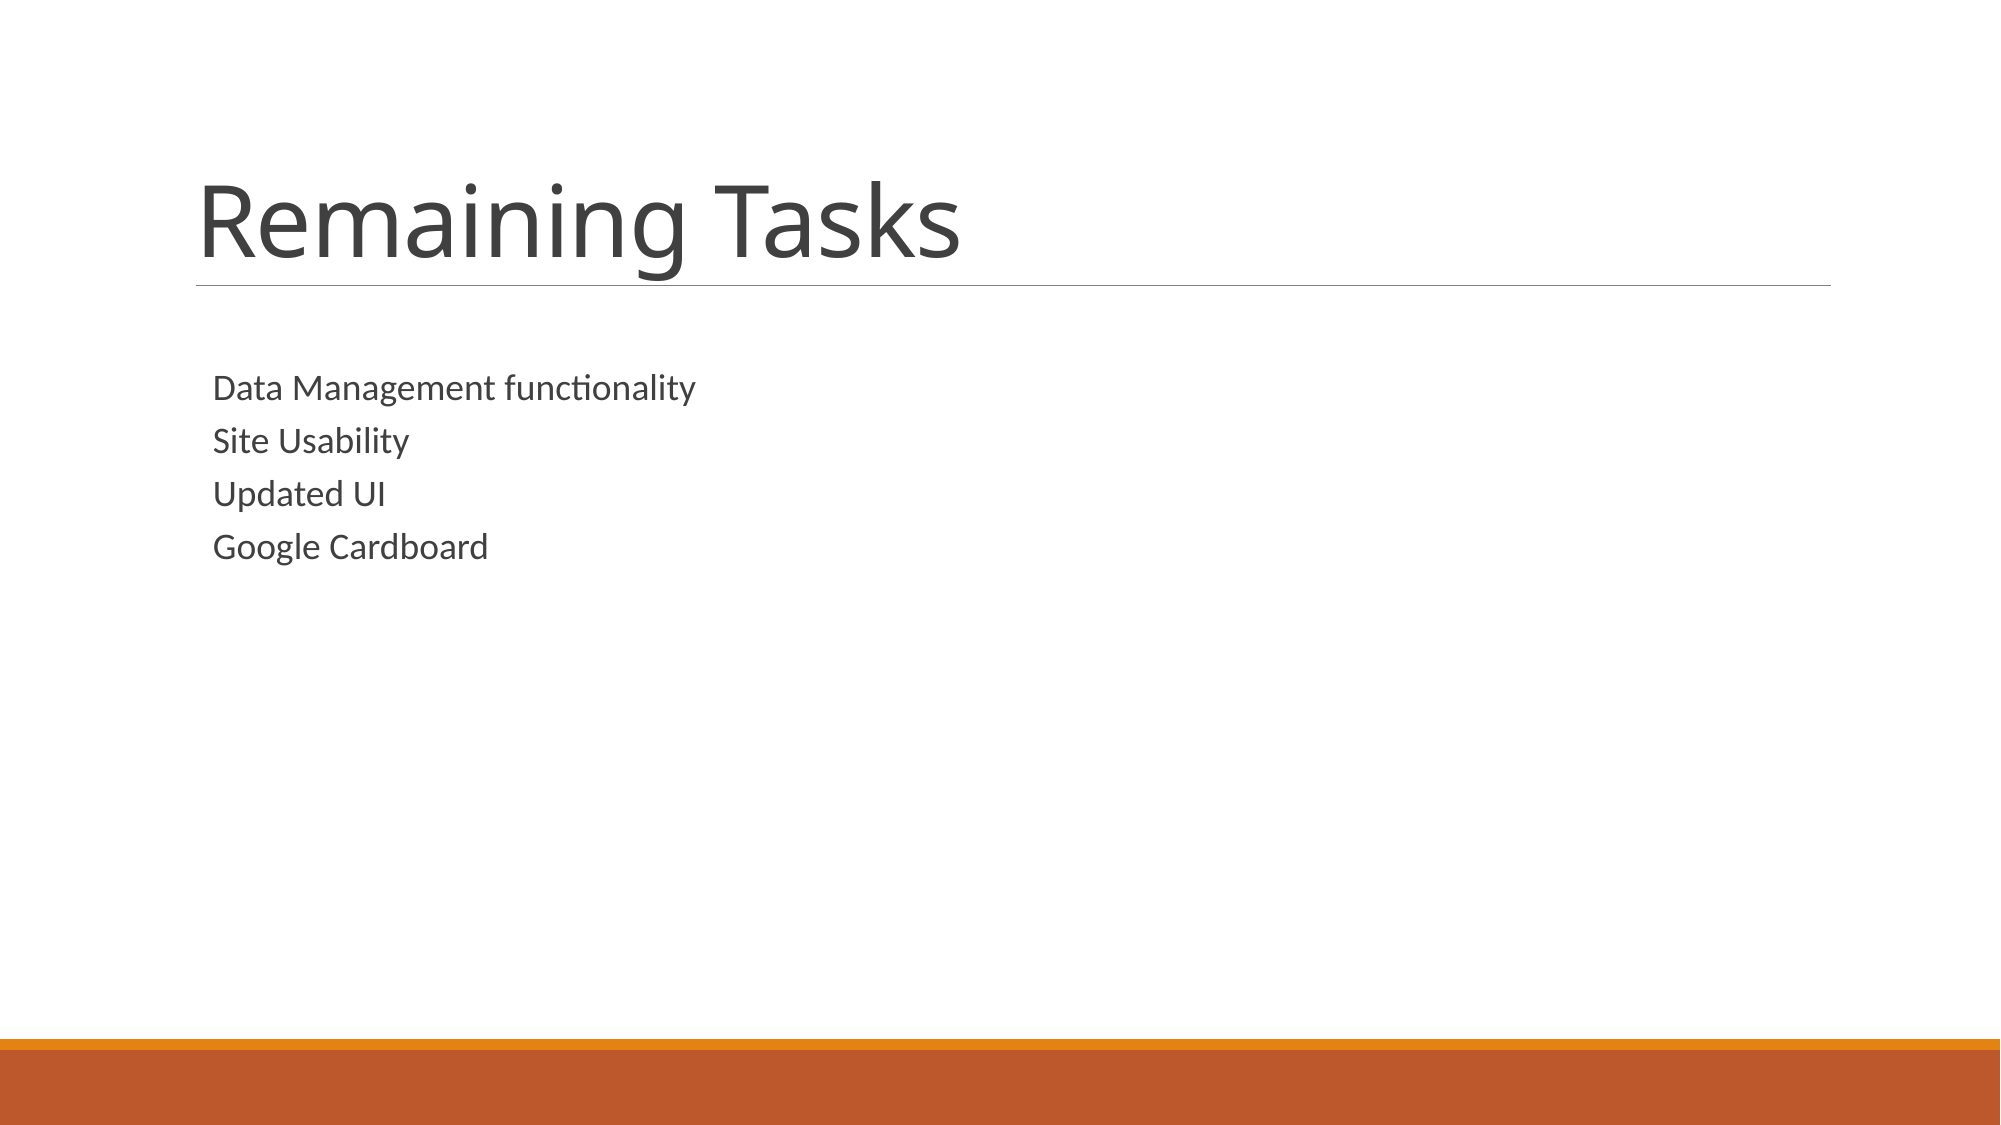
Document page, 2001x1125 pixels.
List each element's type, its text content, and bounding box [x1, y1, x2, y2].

list Data Management functionality Site Usability Updated UI Google Cardboard [180, 302, 1830, 963]
title Remaining Tasks [180, 47, 1830, 285]
